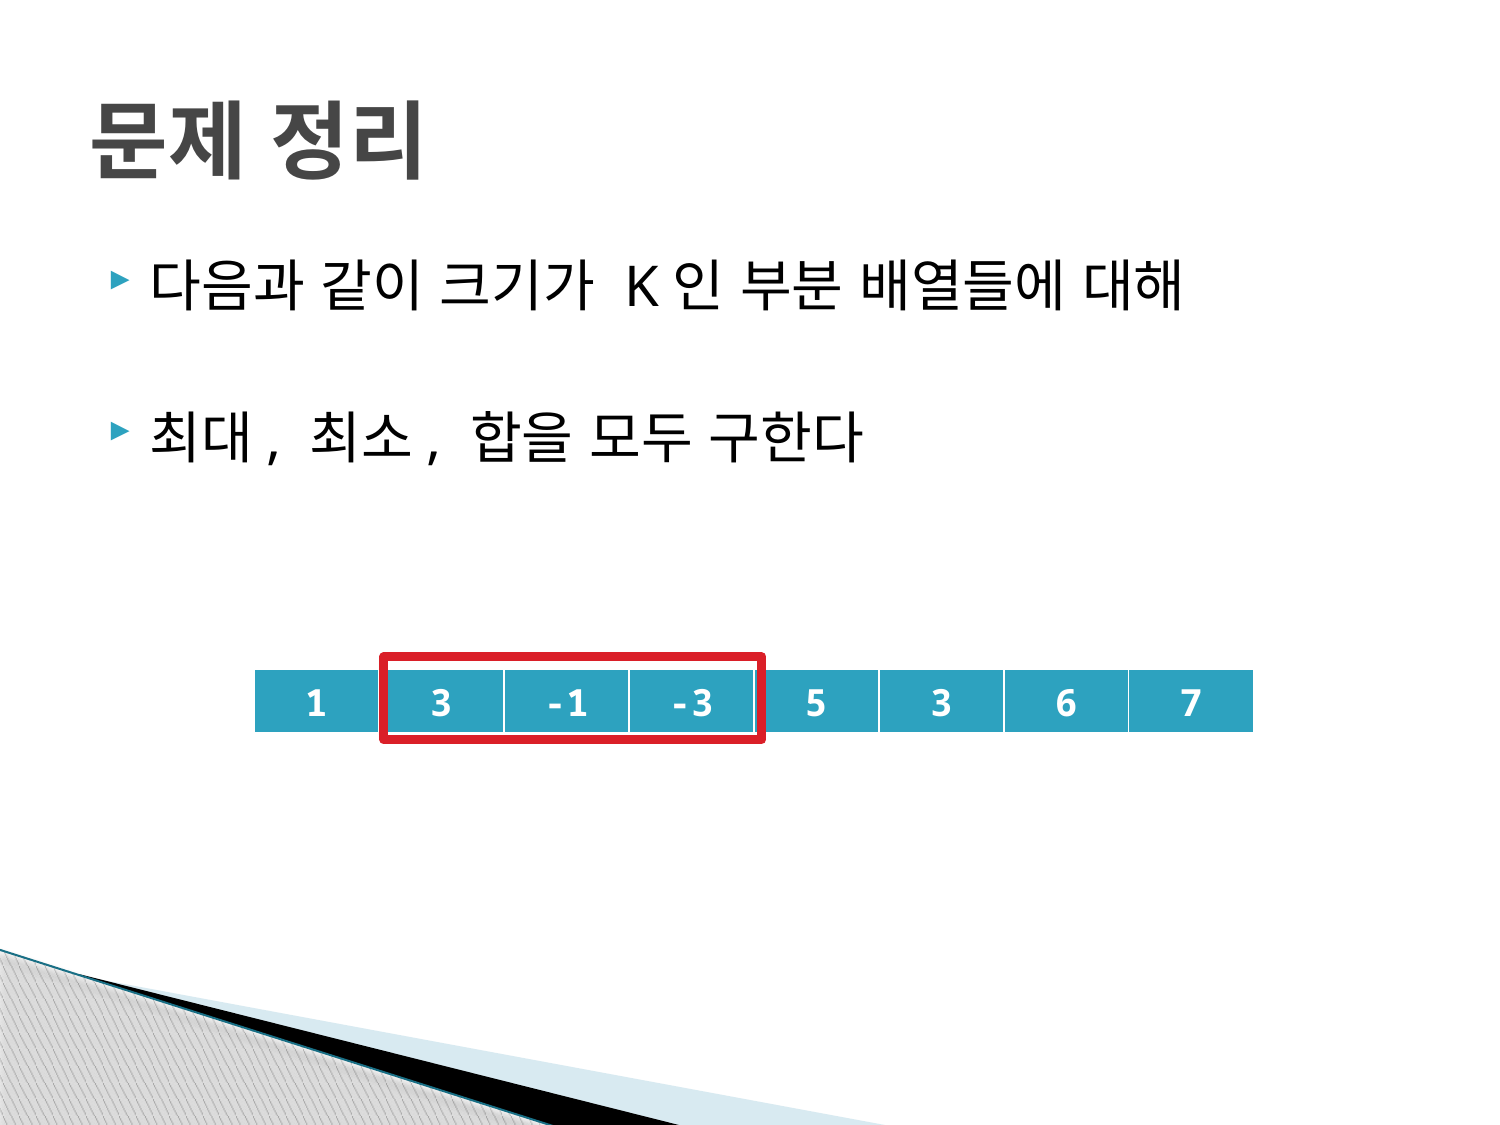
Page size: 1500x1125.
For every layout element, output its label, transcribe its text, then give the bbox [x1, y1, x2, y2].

list 다음과 같이 크기가 K인 부분 배열들에 대해 최대, 최소, 합을 모두 구한다 [75, 243, 1425, 986]
table_header 6 [1005, 670, 1128, 732]
table_header 1 [255, 670, 378, 732]
table_header 5 [766, 670, 878, 732]
table_header 7 [1129, 670, 1253, 732]
table_header 3 [880, 670, 1003, 732]
title 문제 정리 [75, 45, 1425, 233]
text_box [379, 652, 766, 744]
